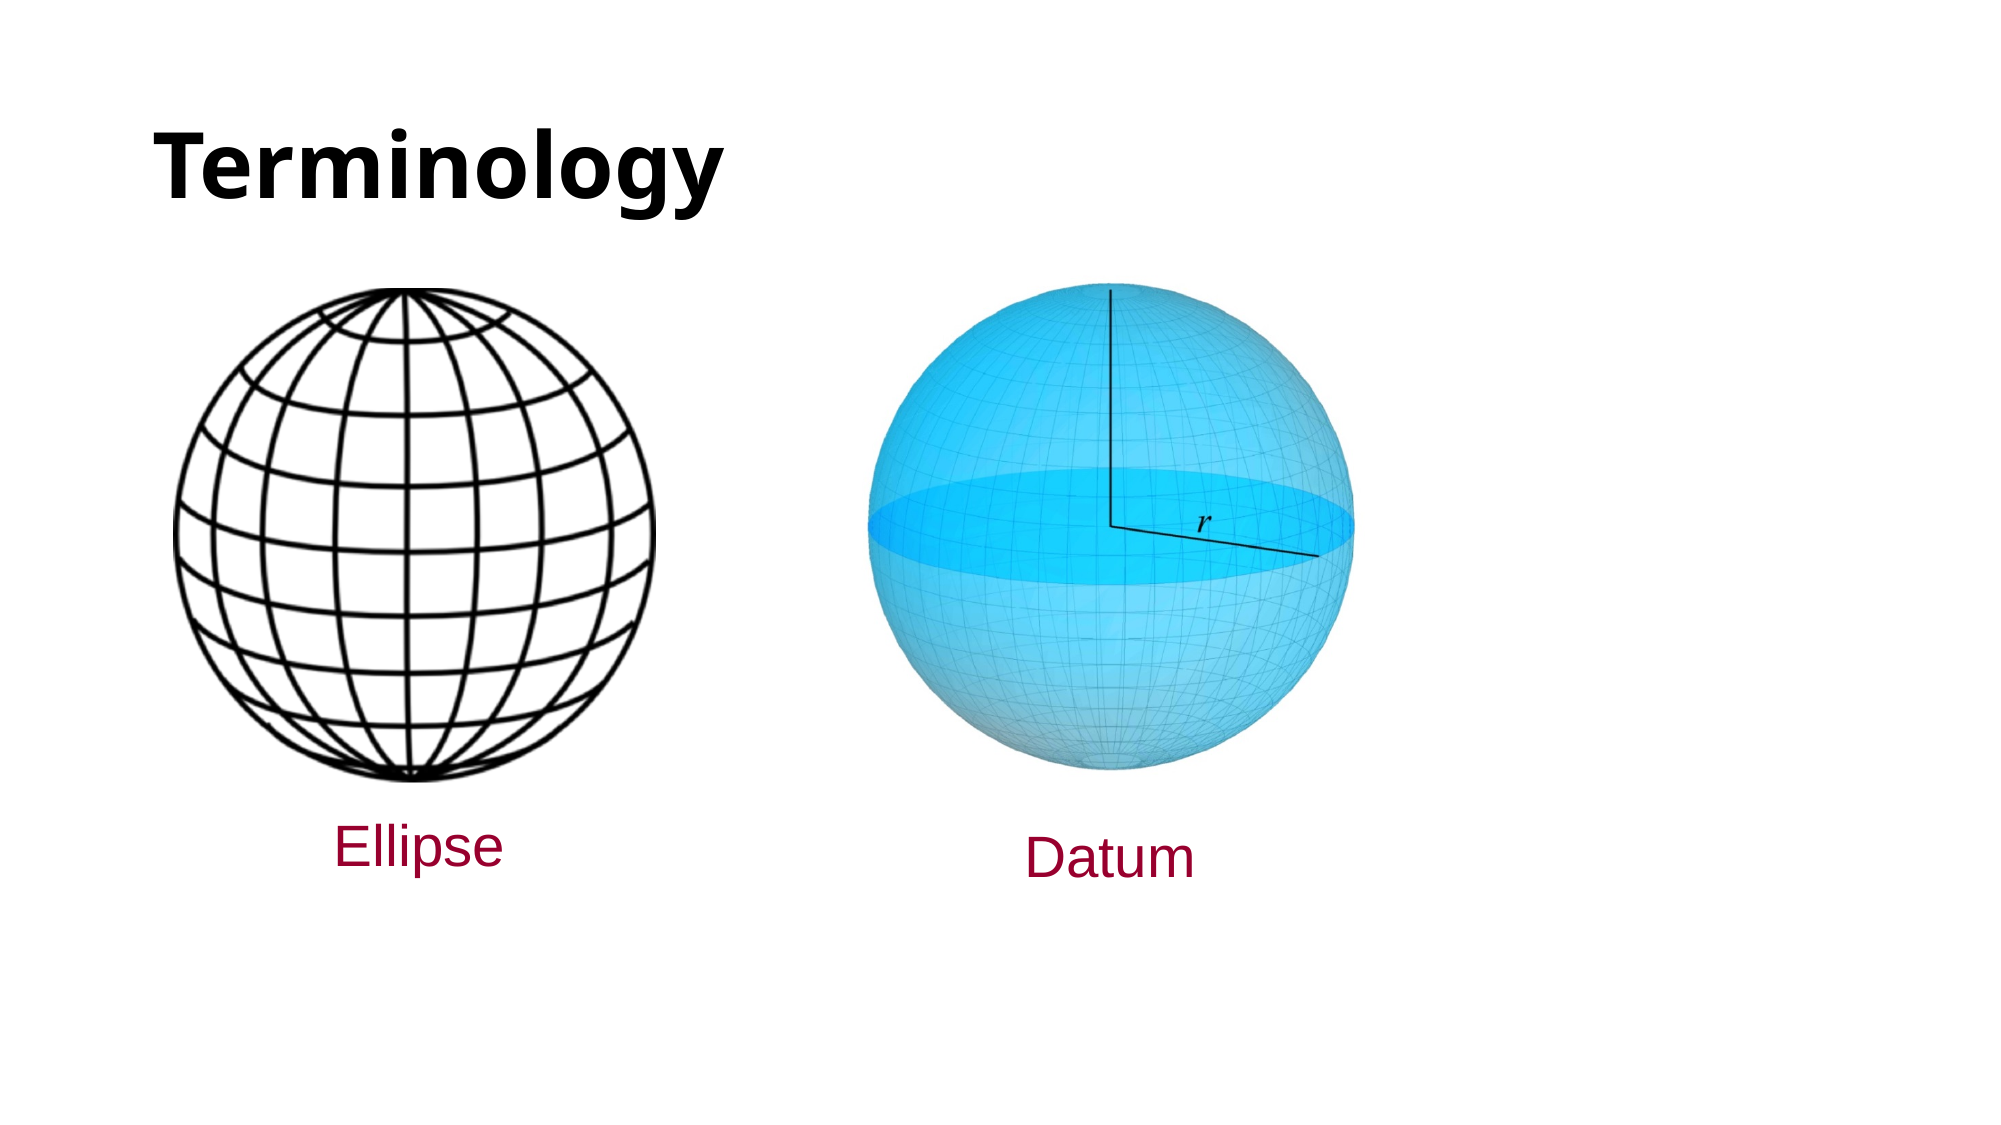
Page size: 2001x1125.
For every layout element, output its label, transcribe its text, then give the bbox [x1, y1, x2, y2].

picture [173, 288, 681, 787]
title Terminology [137, 59, 1863, 278]
picture [841, 264, 1379, 781]
text_box Ellipse [333, 808, 630, 939]
text_box Datum [1024, 819, 1320, 950]
